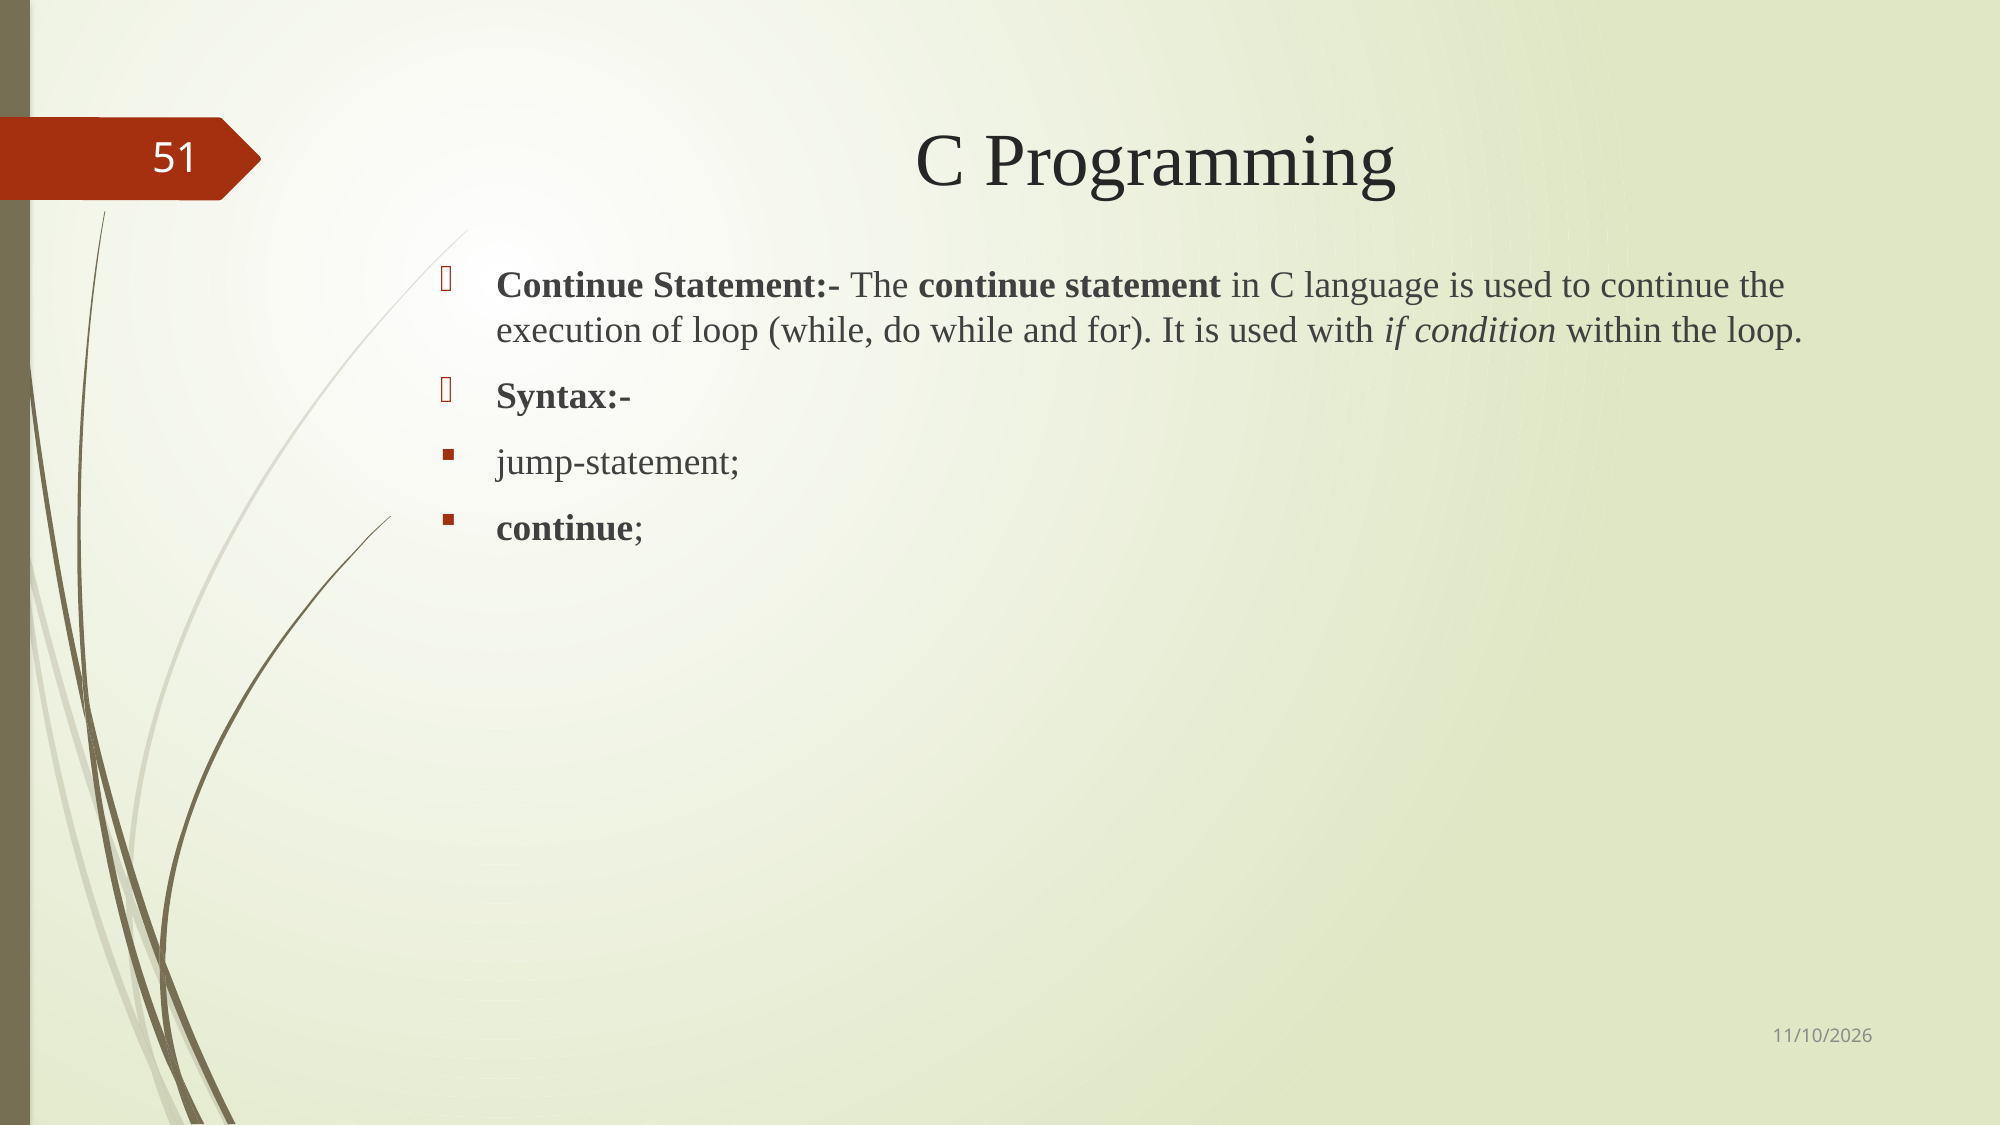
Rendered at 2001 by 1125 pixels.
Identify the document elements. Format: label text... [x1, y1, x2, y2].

list Continue Statement:- The continue statement in C language is used to continue the execution of loop (while, do while and for). It is used with if condition within the loop. Syntax:- jump-statement; continue; [424, 252, 1888, 873]
title C Programming [425, 102, 1888, 252]
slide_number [1699, 1005, 1888, 1067]
slide_number 51 [87, 129, 216, 190]
